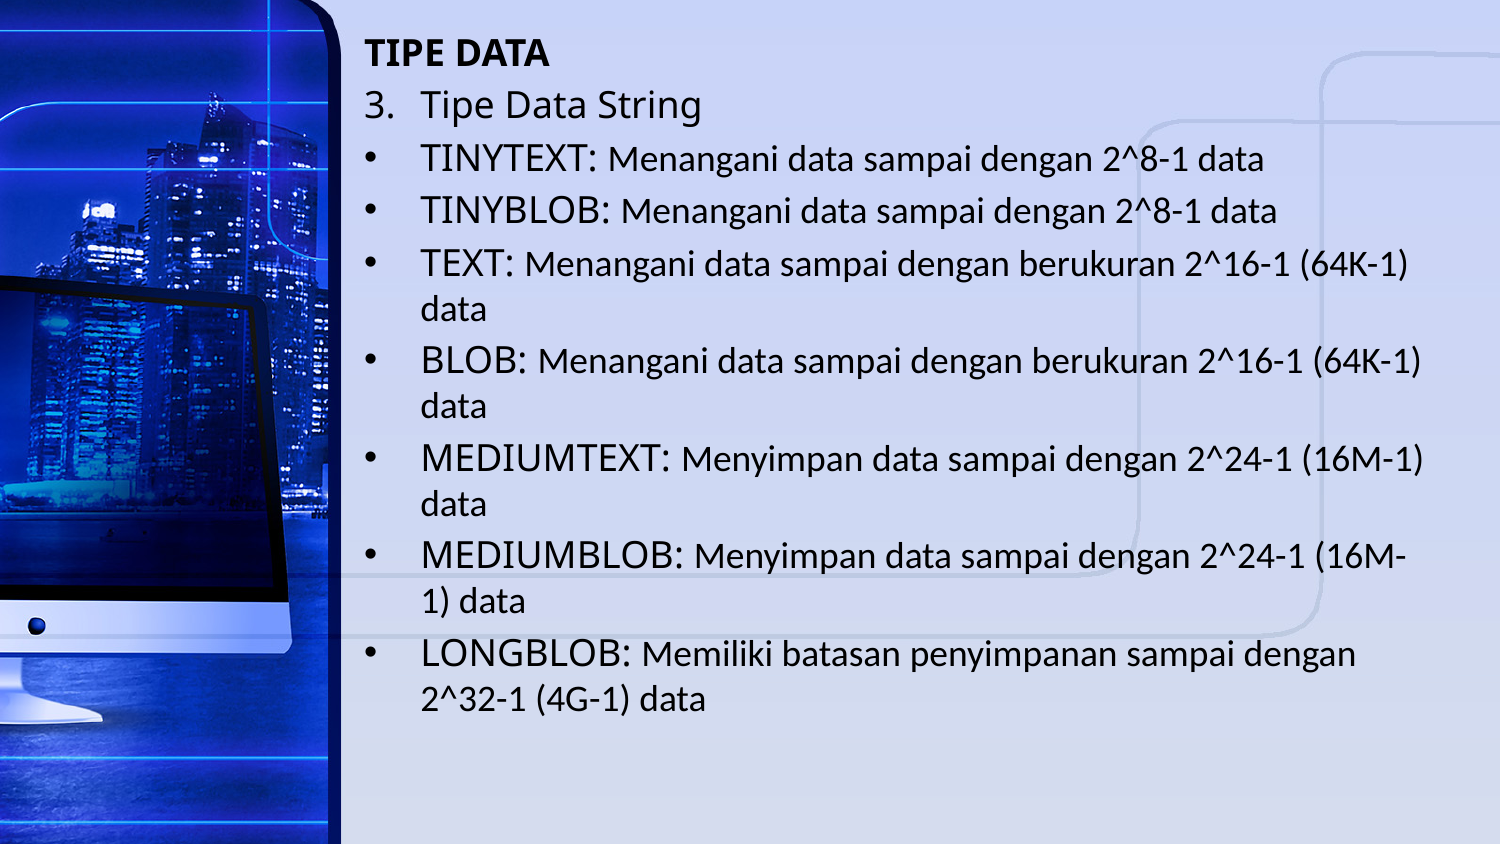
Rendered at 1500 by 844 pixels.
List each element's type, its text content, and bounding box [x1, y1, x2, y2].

picture [0, 0, 1500, 844]
list TIPE DATA Tipe Data String TINYTEXT: Menangani data sampai dengan 2^8-1 data TINYBLOB: Menangani data sampai dengan 2^8-1 data TEXT: Menangani data sampai dengan berukuran 2^16-1 (64K-1) data BLOB: Menangani data sampai dengan berukuran 2^16-1 (64K-1) data MEDIUMTEXT: Menyimpan data sampai dengan 2^24-1 (16M-1) data MEDIUMBLOB: Menyimpan data sampai dengan 2^24-1 (16M-1) data LONGBLOB: Memiliki batasan penyimpanan sampai dengan 2^32-1 (4G-1) data [349, 21, 1452, 823]
